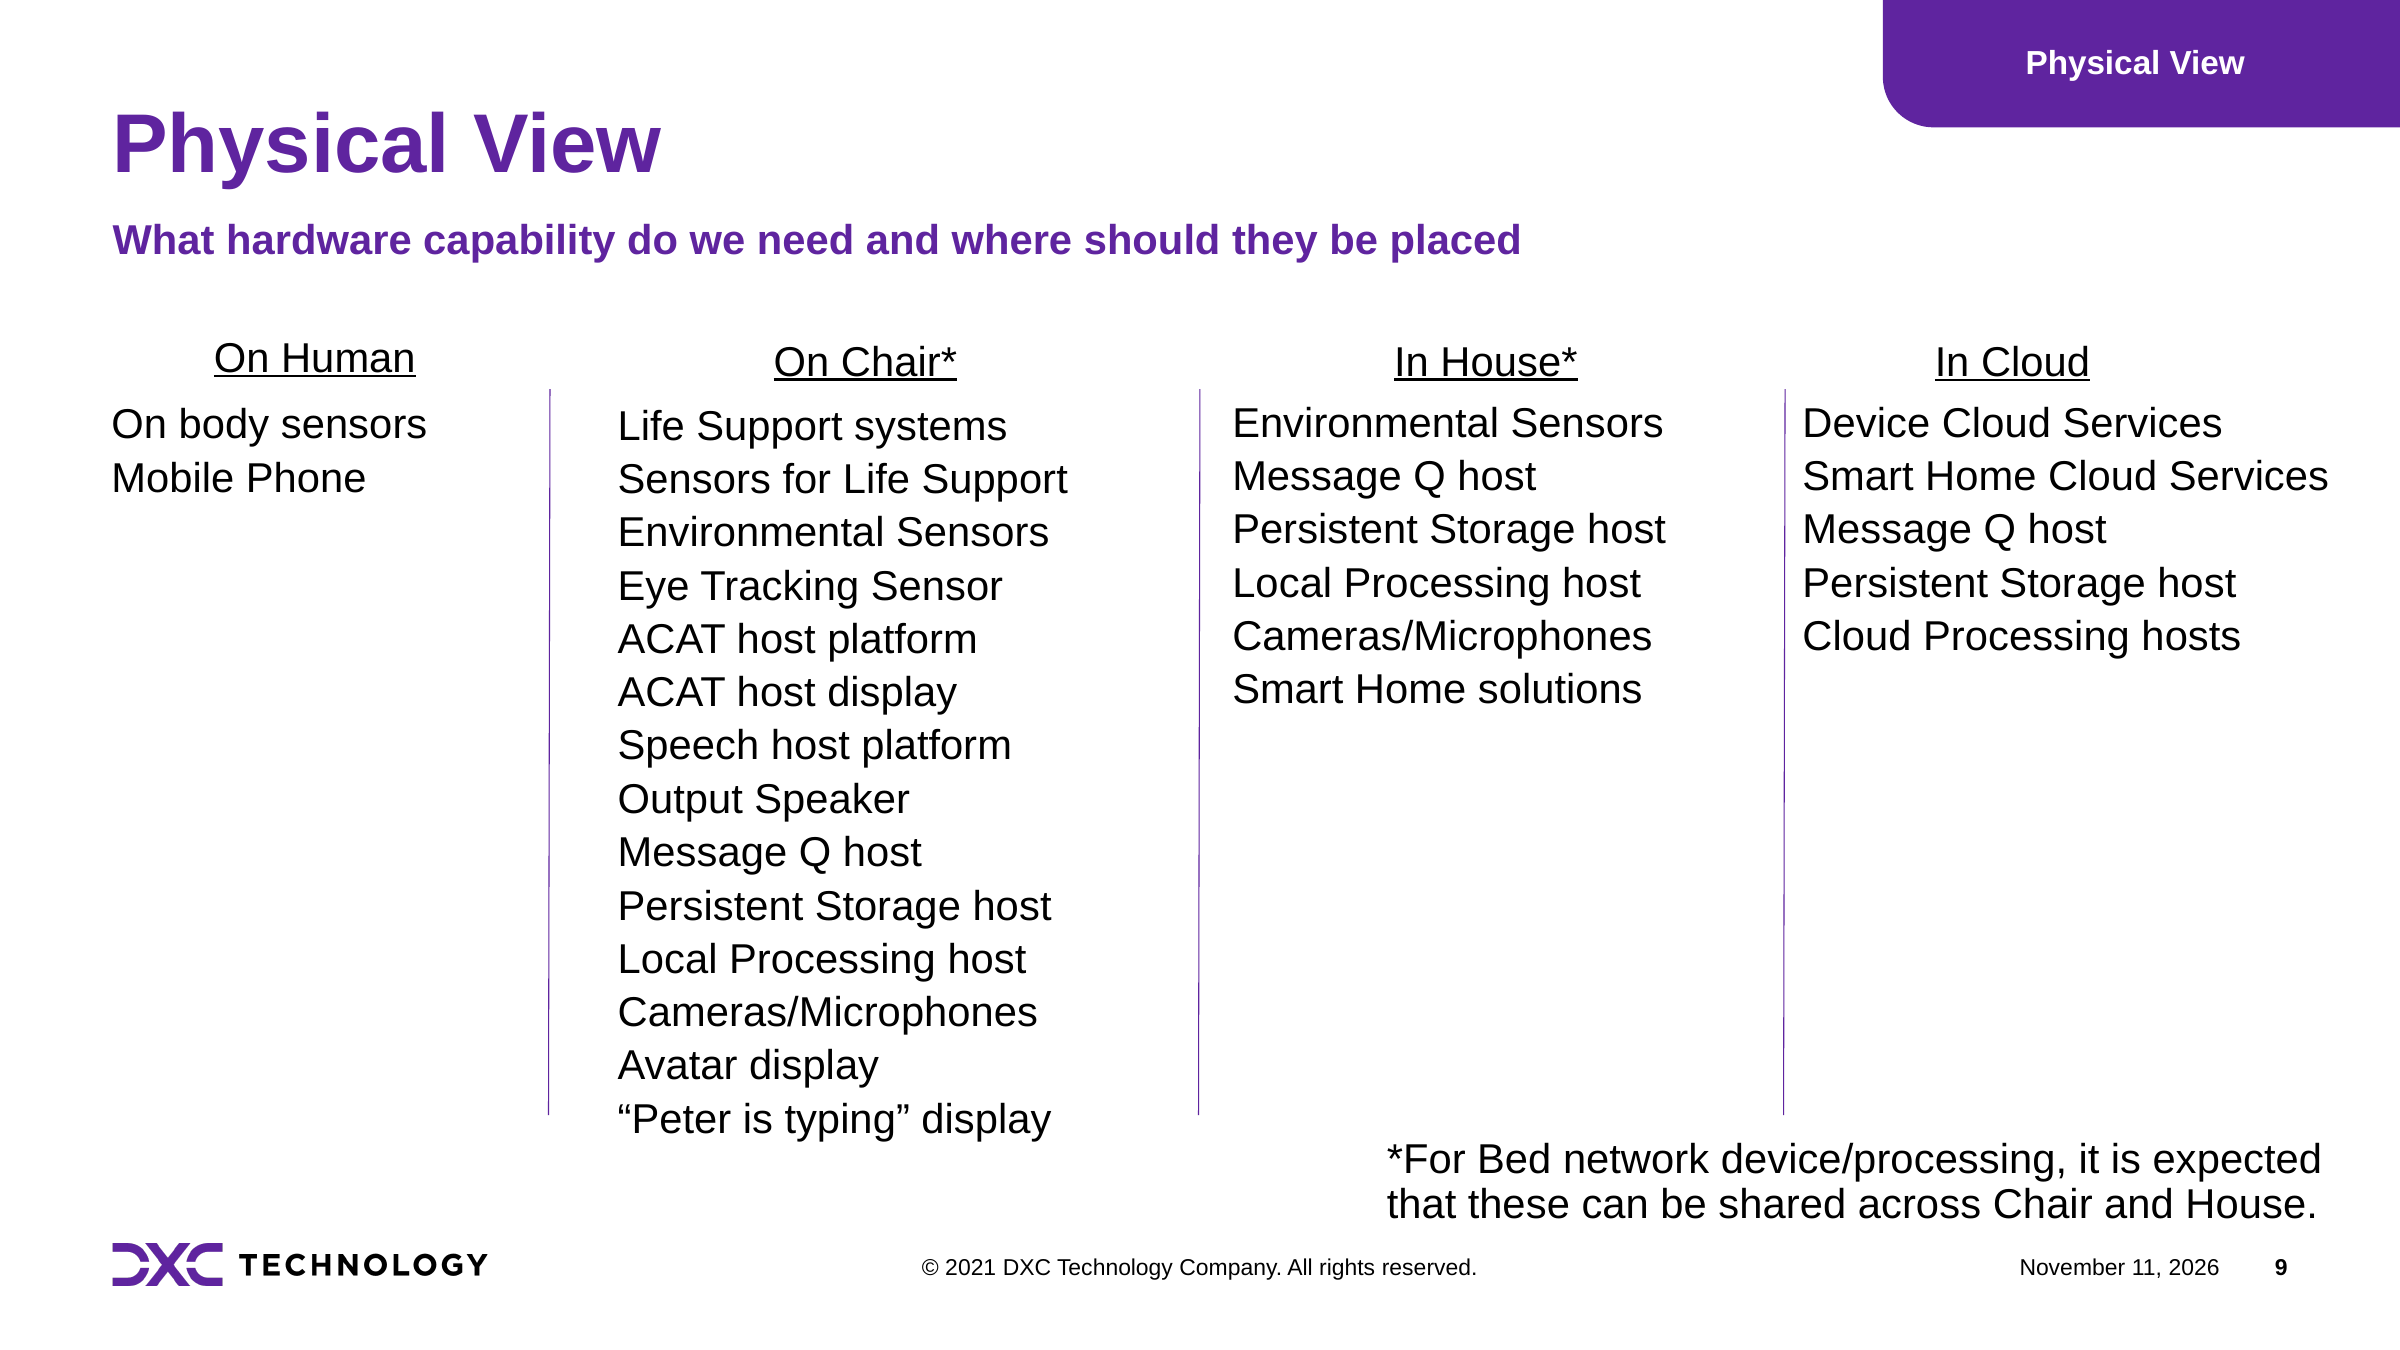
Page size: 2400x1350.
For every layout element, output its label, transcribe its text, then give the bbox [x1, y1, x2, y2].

text_box Device Cloud Services Smart Home Cloud Services Message Q host Persistent Storage host Cloud Processing hosts [1787, 393, 2384, 721]
text_box On body sensors Mobile Phone [96, 395, 533, 562]
picture [112, 1243, 488, 1286]
text_box In Cloud [1874, 333, 2151, 393]
text_box Environmental Sensors Message Q host Persistent Storage host Local Processing host Cameras/Microphones Smart Home solutions [1217, 393, 1774, 774]
text_box On Chair* [727, 332, 1004, 393]
text_box In House* [1347, 332, 1625, 393]
list Physical View [1921, 0, 2349, 393]
list What hardware capability do we need and where should they be placed [112, 212, 1921, 281]
text_box Life Support systems Sensors for Life Support Environmental Sensors Eye Tracking Sensor ACAT host platform ACAT host display Speech host platform Output Speaker Message Q host Persistent Storage host Local Processing host Cameras/Microphones Avatar display “Peter is typing” display [602, 396, 1159, 1203]
text_box On Human [176, 329, 453, 389]
text_box *For Bed network device/processing, it is expected that these can be shared across Chair and House. [1372, 1130, 2349, 1236]
title Physical View [112, 104, 1862, 202]
